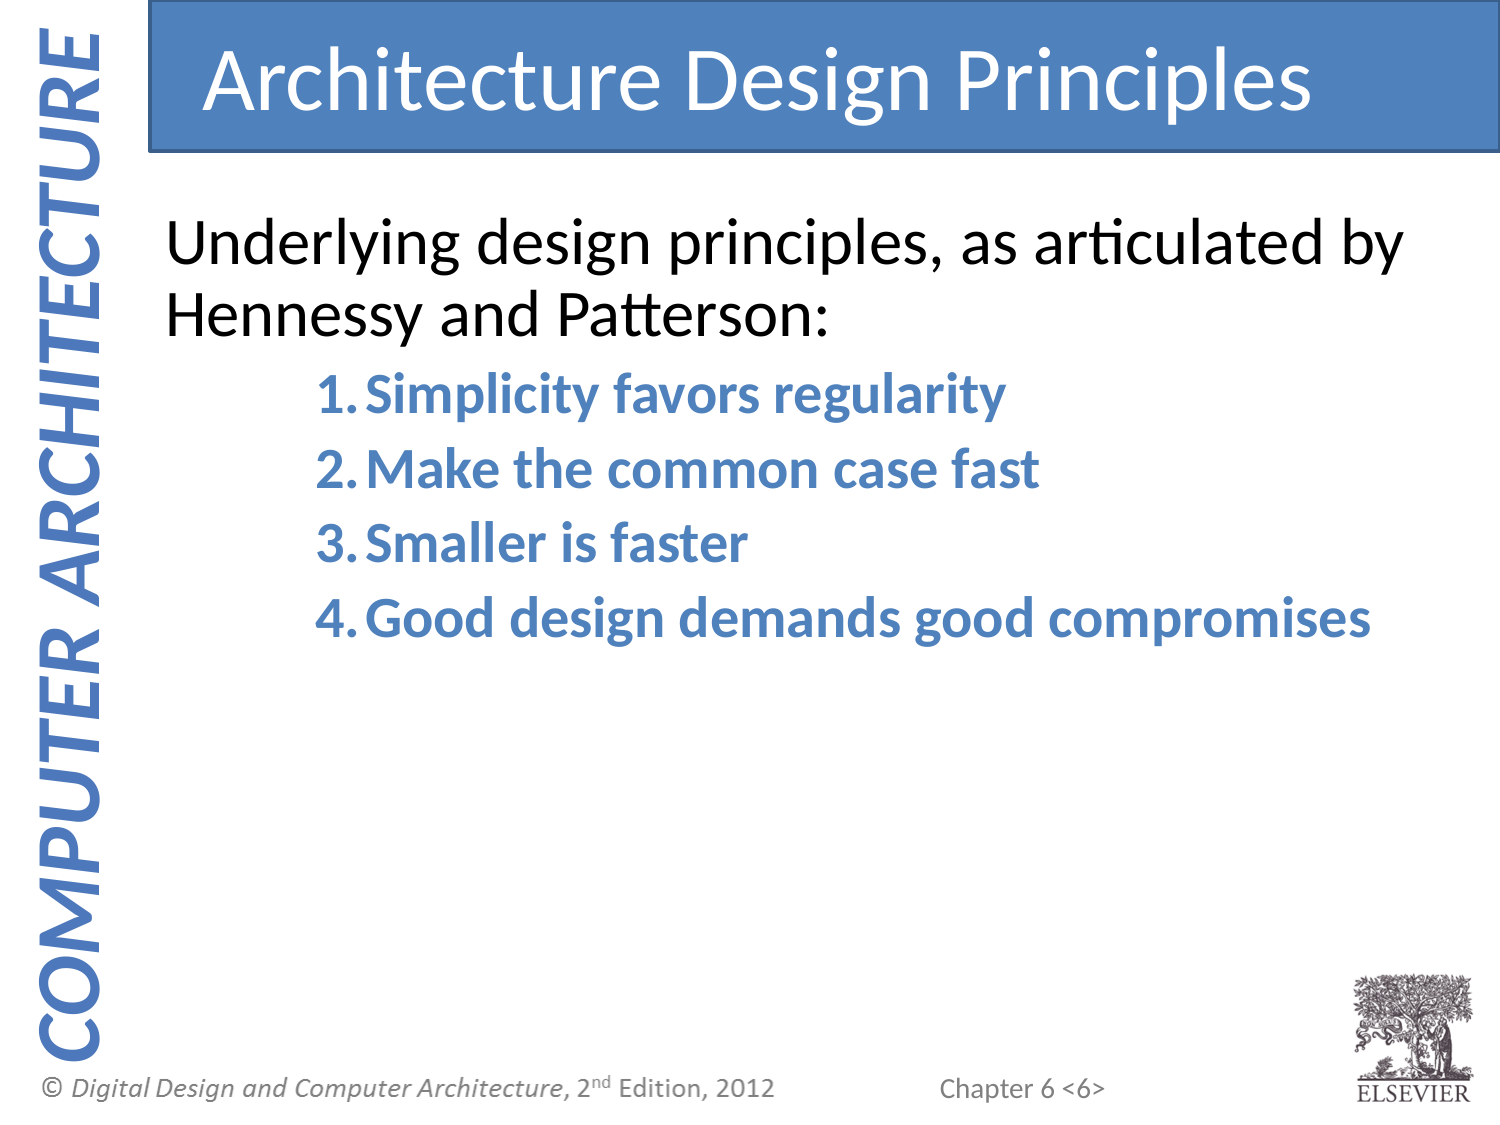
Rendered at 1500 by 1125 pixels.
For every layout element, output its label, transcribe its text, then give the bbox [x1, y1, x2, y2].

text_box Architecture Design Principles [187, 11, 1488, 136]
list Underlying design principles, as articulated by Hennessy and Patterson: Simplicity favors regularity Make the common case fast Smaller is faster Good design demands good compromises [150, 200, 1438, 1013]
picture [0, 0, 1500, 1125]
